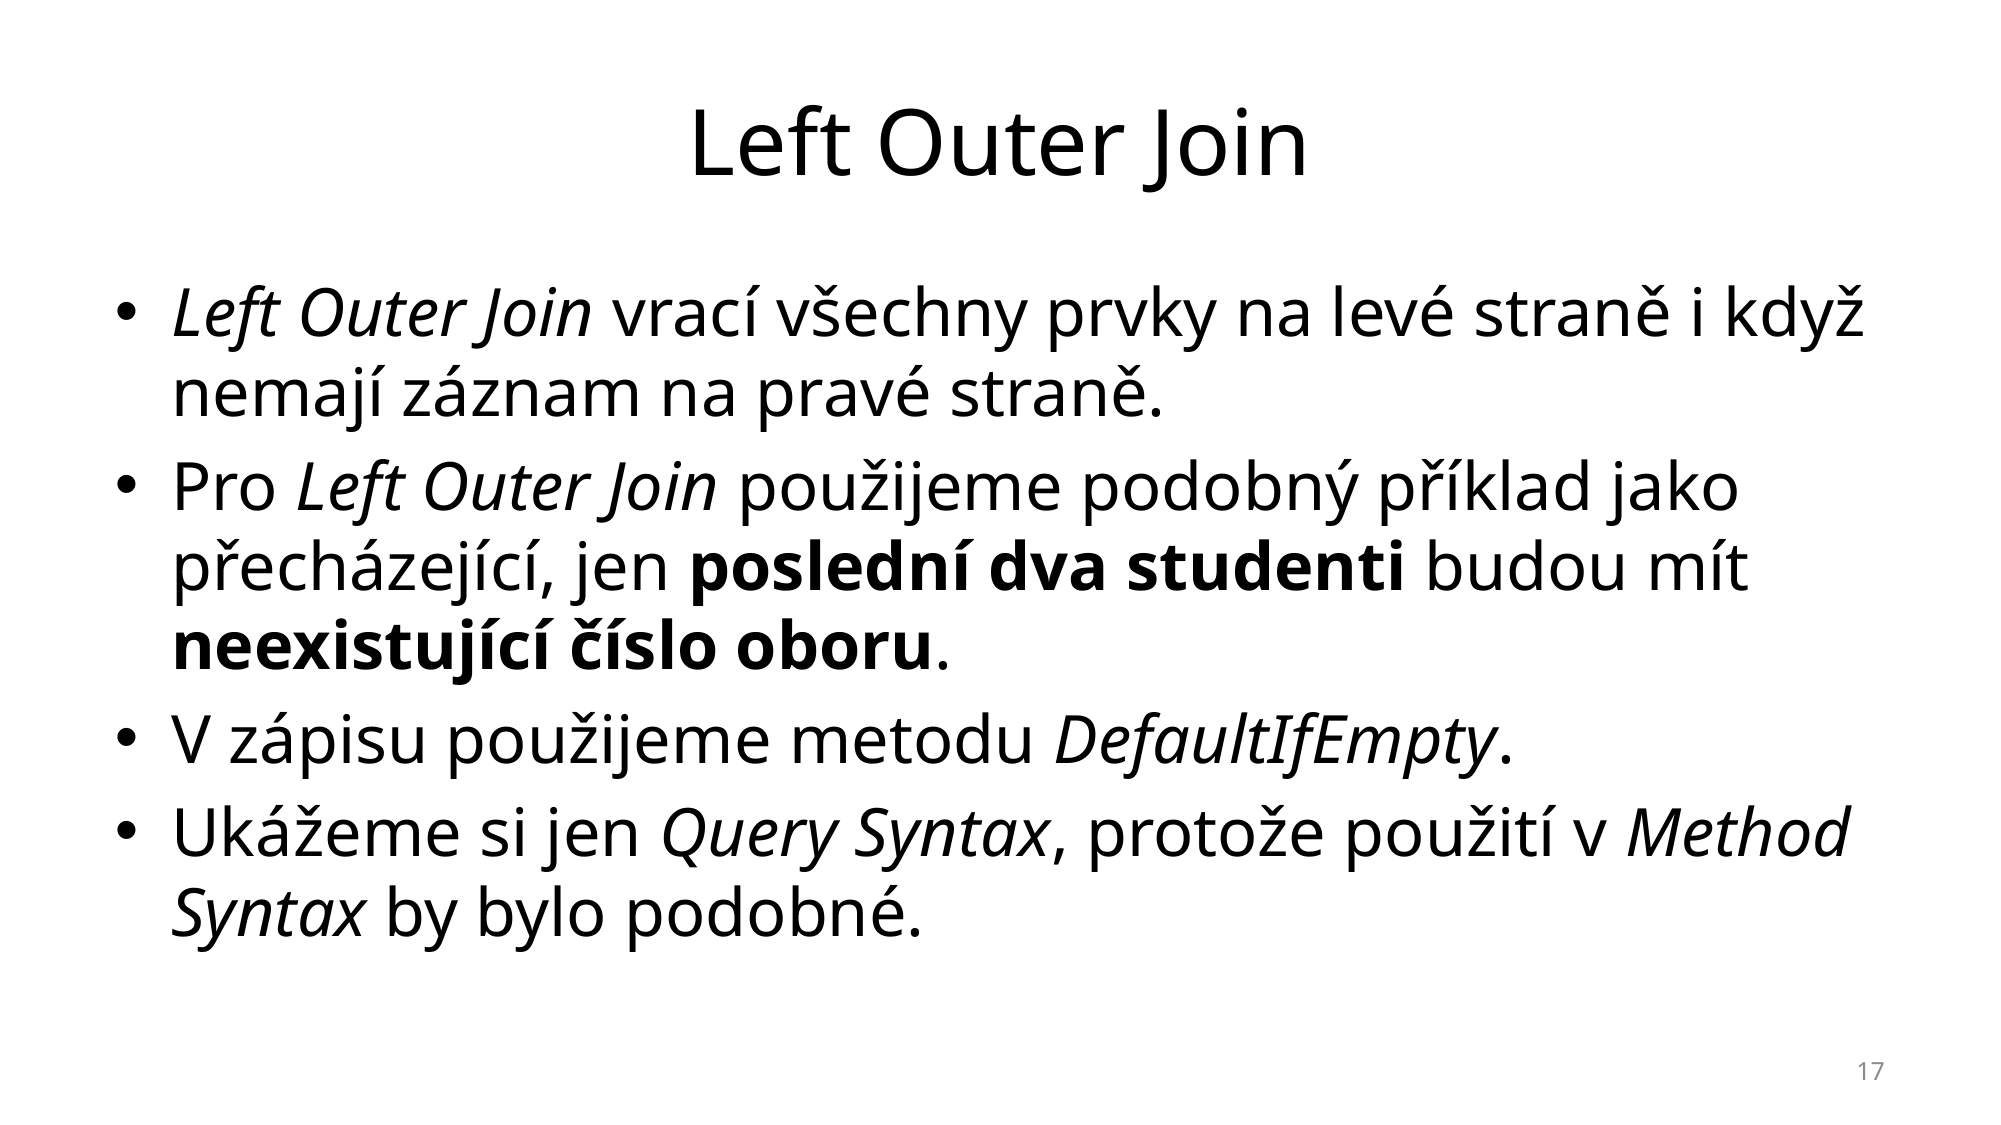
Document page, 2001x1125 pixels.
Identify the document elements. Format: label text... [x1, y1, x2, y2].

title Left Outer Join [99, 45, 1900, 233]
list Left Outer Join vrací všechny prvky na levé straně i když nemají záznam na pravé straně. Pro Left Outer Join použijeme podobný příklad jako přecházející, jen poslední dva studenti budou mít neexistující číslo oboru. V zápisu použijeme metodu DefaultIfEmpty. Ukážeme si jen Query Syntax, protože použití v Method Syntax by bylo podobné. [99, 262, 1900, 1005]
slide_number 17 [1433, 1042, 1900, 1103]
